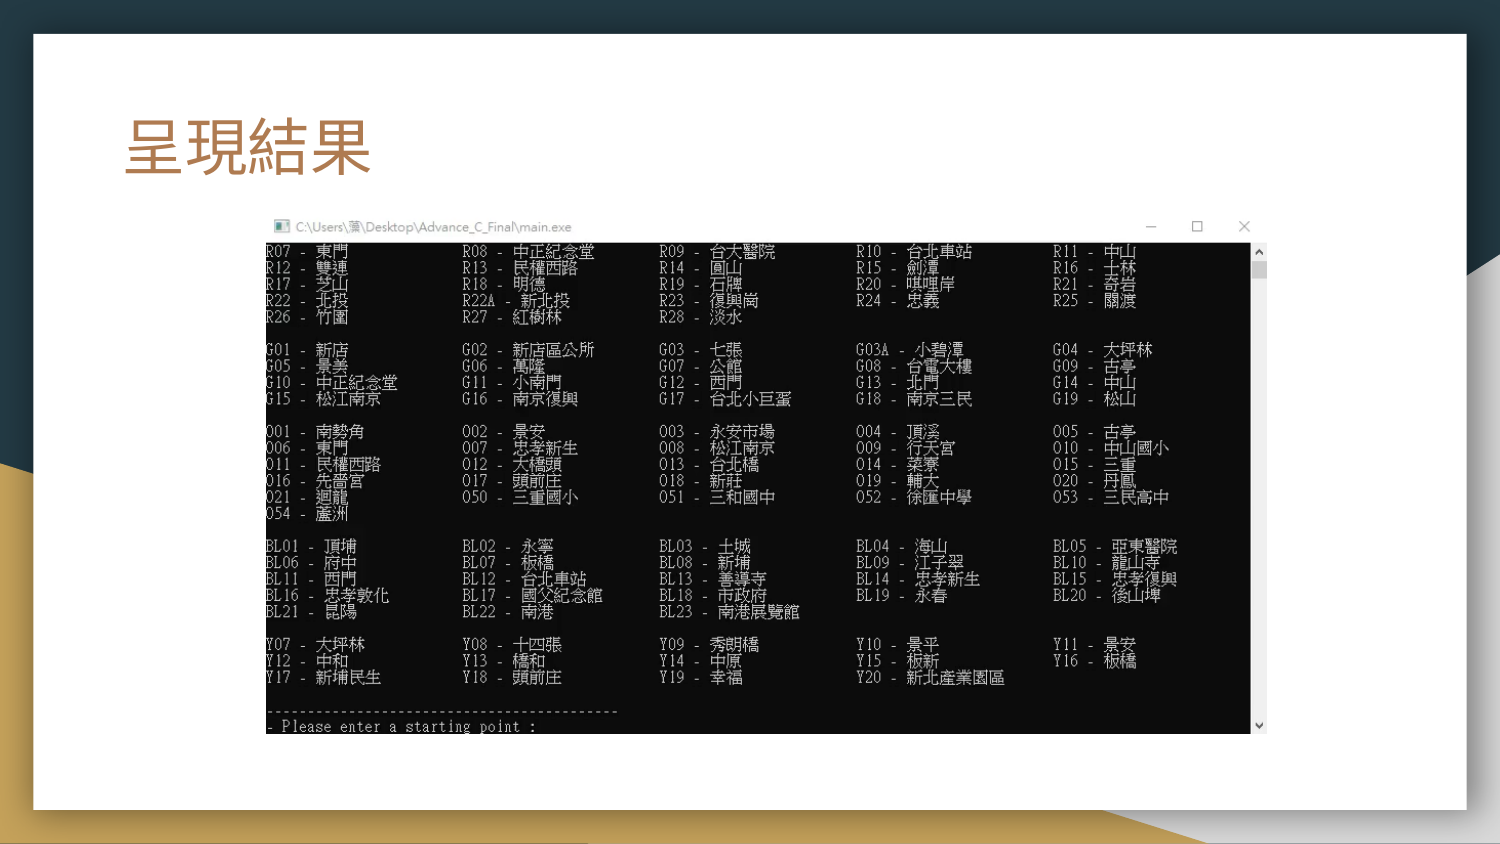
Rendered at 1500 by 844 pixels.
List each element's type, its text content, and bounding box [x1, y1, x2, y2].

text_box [265, 211, 1268, 735]
text_box 呈現結果 [108, 92, 642, 212]
